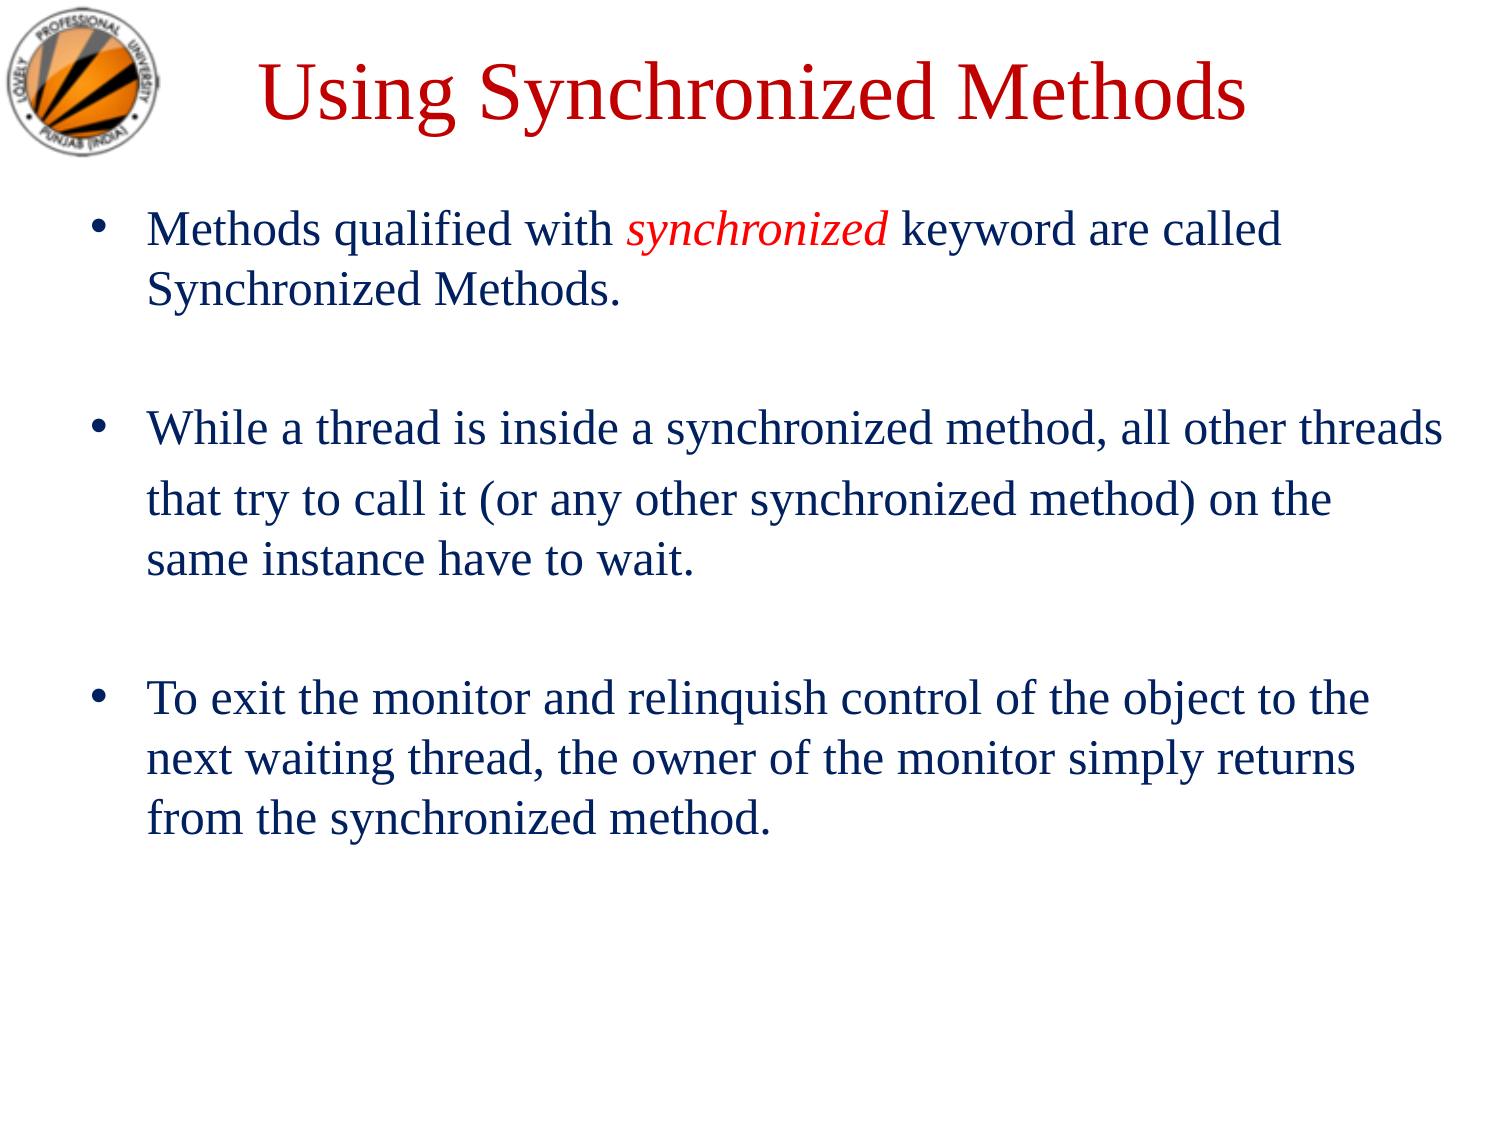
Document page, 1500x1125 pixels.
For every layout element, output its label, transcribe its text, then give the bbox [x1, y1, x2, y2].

list Methods qualified with synchronized keyword are called Synchronized Methods. While a thread is inside a synchronized method, all other threads that try to call it (or any other synchronized method) on the same instance have to wait. To exit the monitor and relinquish control of the object to the next waiting thread, the owner of the monitor simply returns from the synchronized method. [75, 187, 1463, 1013]
picture [0, 0, 163, 163]
title Using Synchronized Methods [82, 0, 1425, 173]
